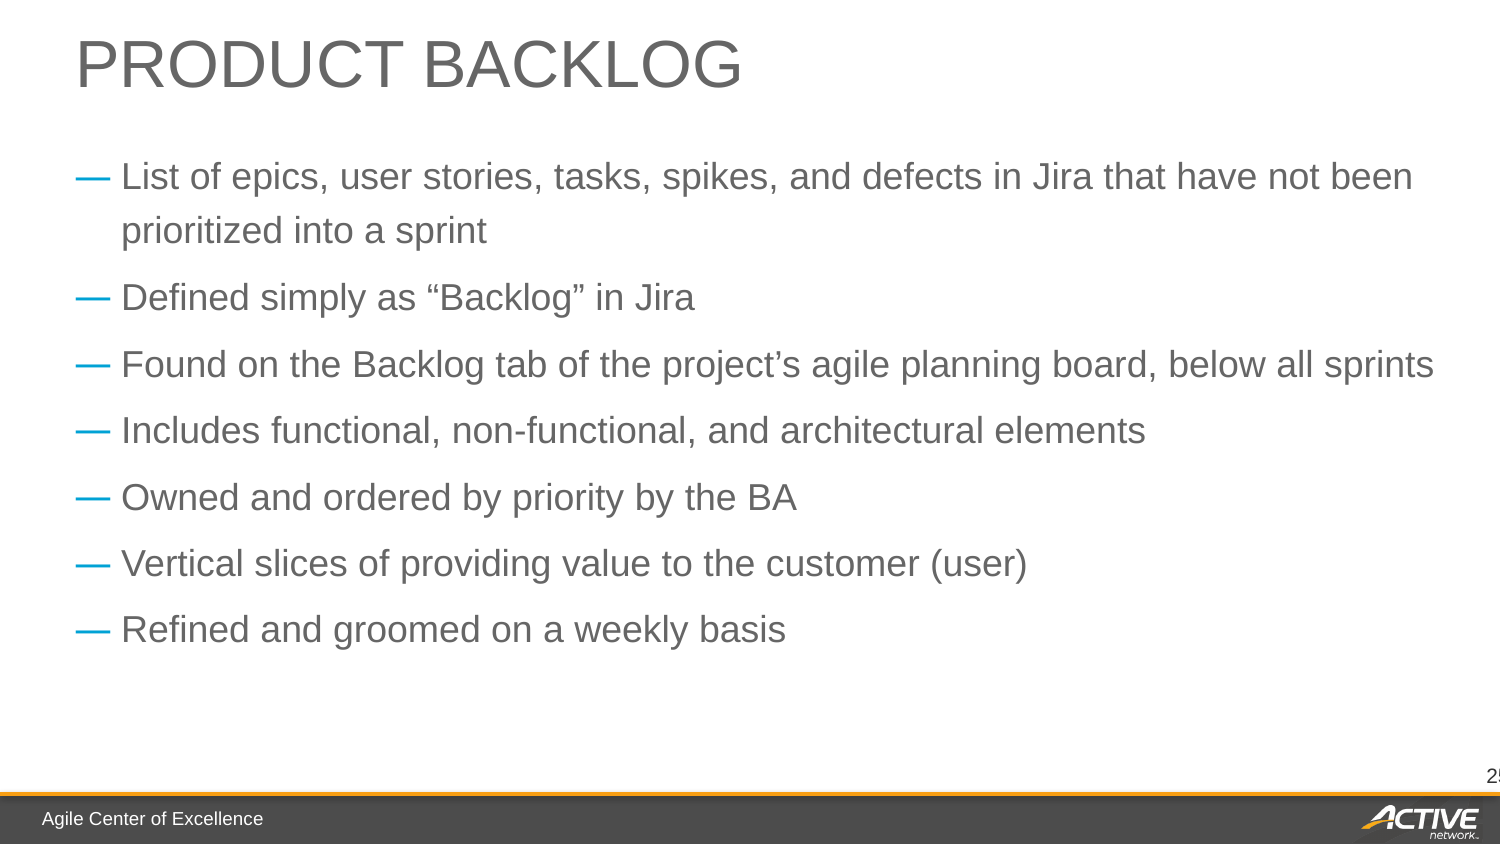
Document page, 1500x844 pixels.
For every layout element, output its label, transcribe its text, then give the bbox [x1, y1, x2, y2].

list List of epics, user stories, tasks, spikes, and defects in Jira that have not been prioritized into a sprint Defined simply as “Backlog” in Jira Found on the Backlog tab of the project’s agile planning board, below all sprints Includes functional, non-functional, and architectural elements Owned and ordered by priority by the BA Vertical slices of providing value to the customer (user) Refined and groomed on a weekly basis [59, 136, 1455, 778]
picture [1361, 805, 1479, 839]
title Product Backlog [0, 10, 1458, 112]
